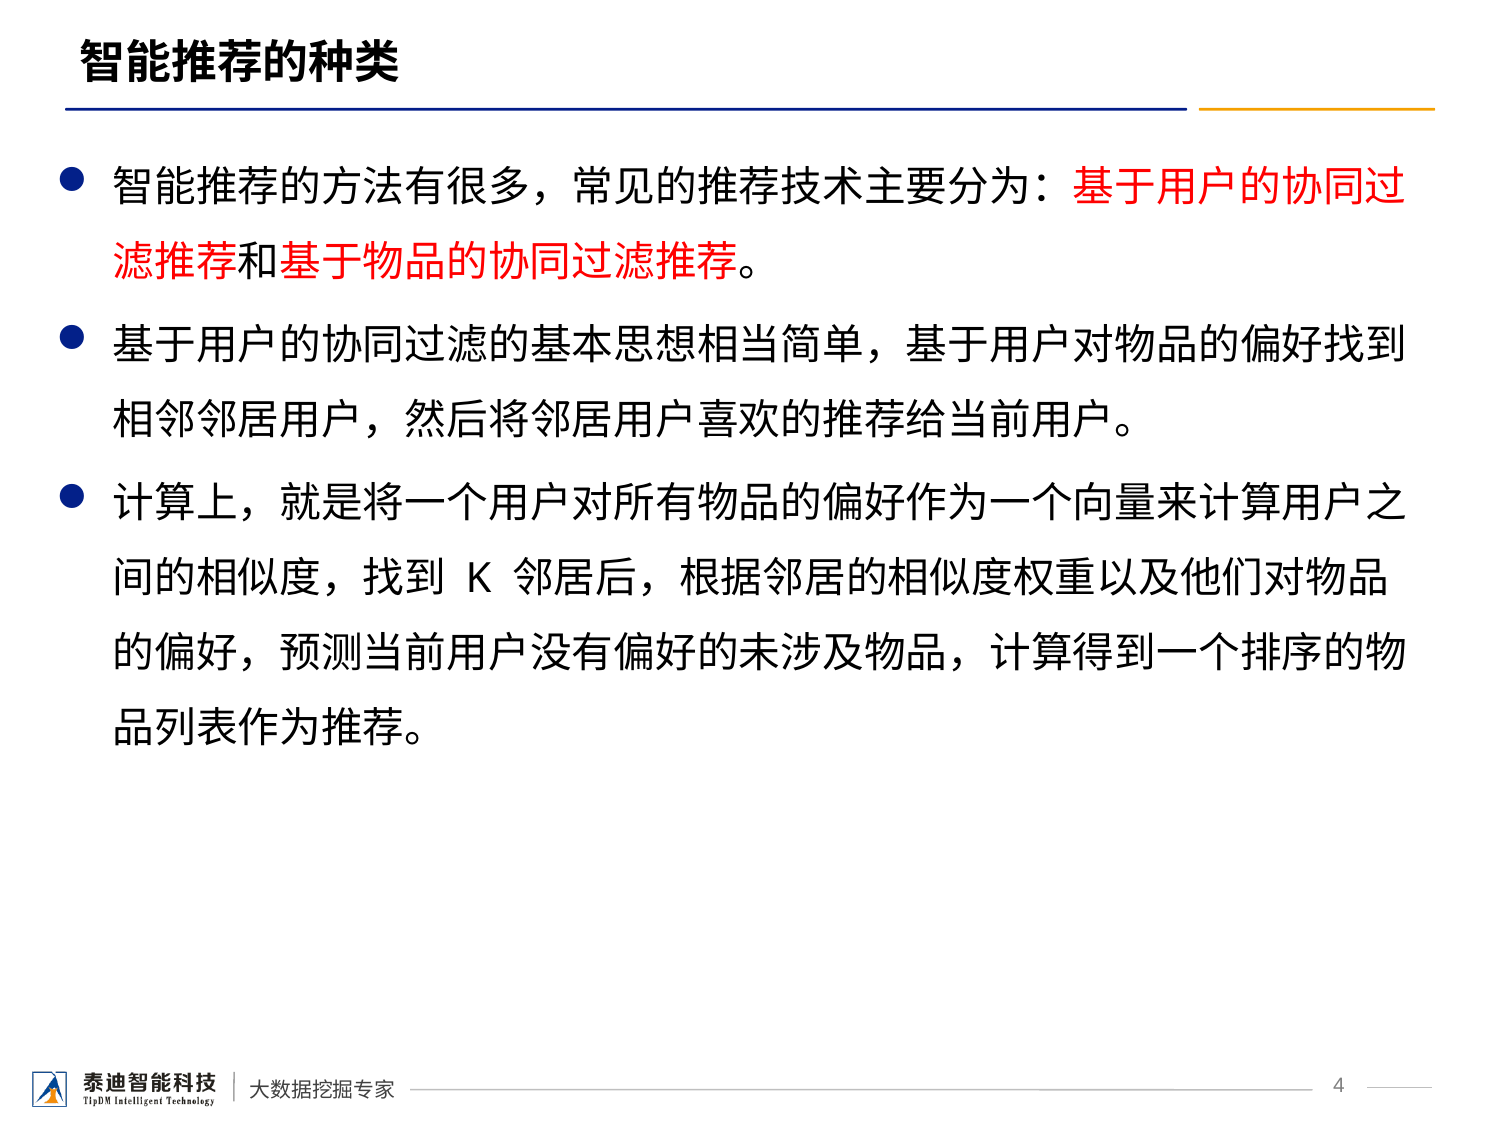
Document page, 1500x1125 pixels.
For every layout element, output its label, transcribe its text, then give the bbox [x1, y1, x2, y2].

title 智能推荐的种类 [64, 25, 1430, 97]
list 智能推荐的方法有很多，常见的推荐技术主要分为：基于用户的协同过滤推荐和基于物品的协同过滤推荐。 基于用户的协同过滤的基本思想相当简单，基于用户对物品的偏好找到相邻邻居用户，然后将邻居用户喜欢的推荐给当前用户。 计算上，就是将一个用户对所有物品的偏好作为一个向量来计算用户之间的相似度，找到 K 邻居后，根据邻居的相似度权重以及他们对物品的偏好，预测当前用户没有偏好的未涉及物品，计算得到一个排序的物品列表作为推荐。 [41, 127, 1424, 752]
picture [29, 1062, 218, 1111]
